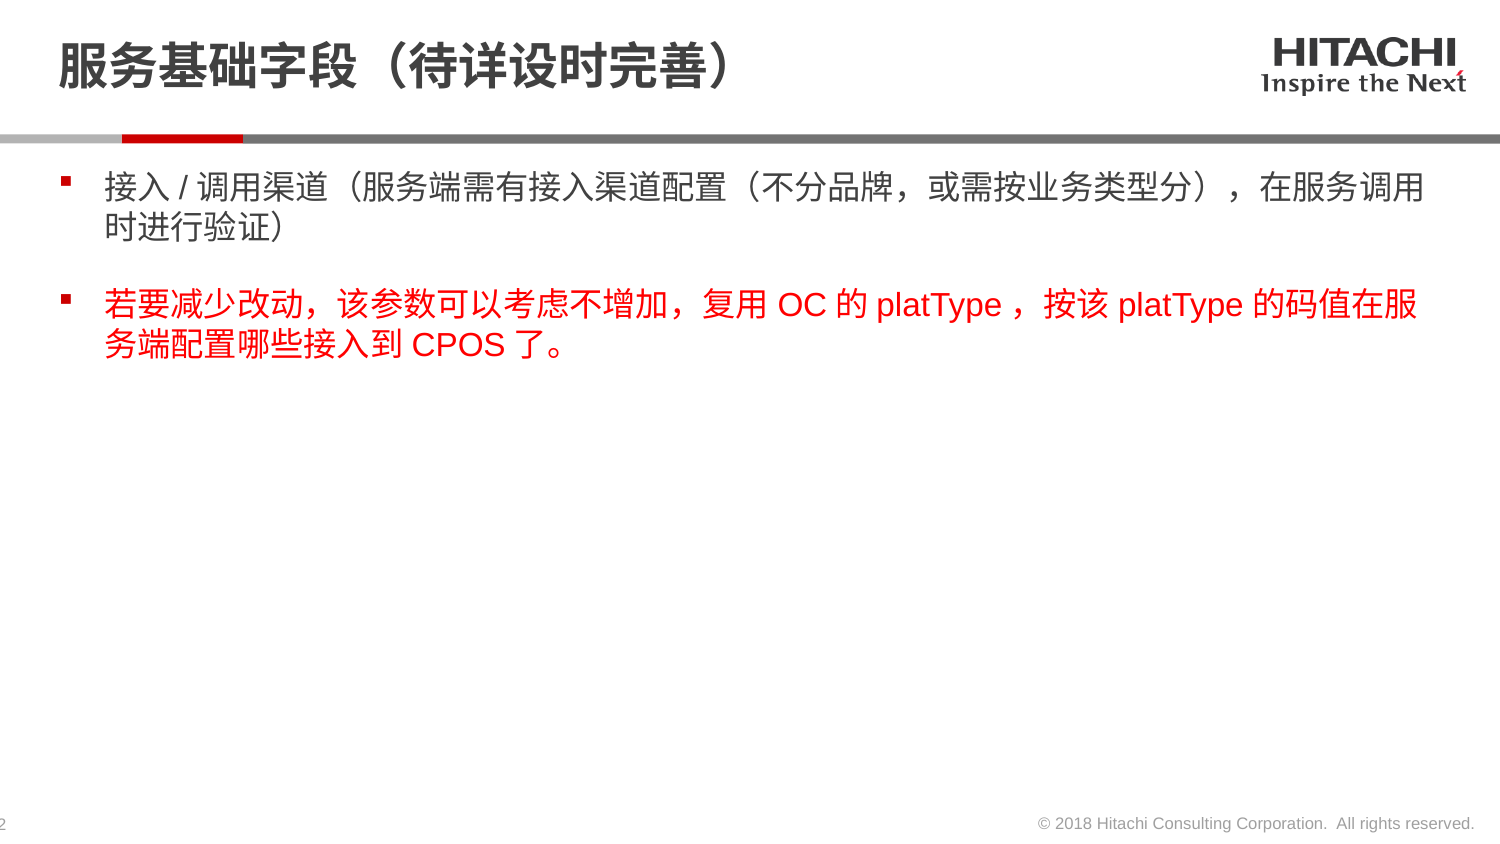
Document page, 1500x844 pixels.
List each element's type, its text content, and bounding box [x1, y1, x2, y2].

title 服务基础字段（待详设时完善） [43, 8, 1200, 129]
picture [1261, 37, 1466, 96]
list 接入/调用渠道（服务端需有接入渠道配置（不分品牌，或需按业务类型分），在服务调用时进行验证） 若要减少改动，该参数可以考虑不增加，复用OC的platType，按该platType的码值在服务端配置哪些接入到CPOS了。 [43, 158, 1452, 374]
